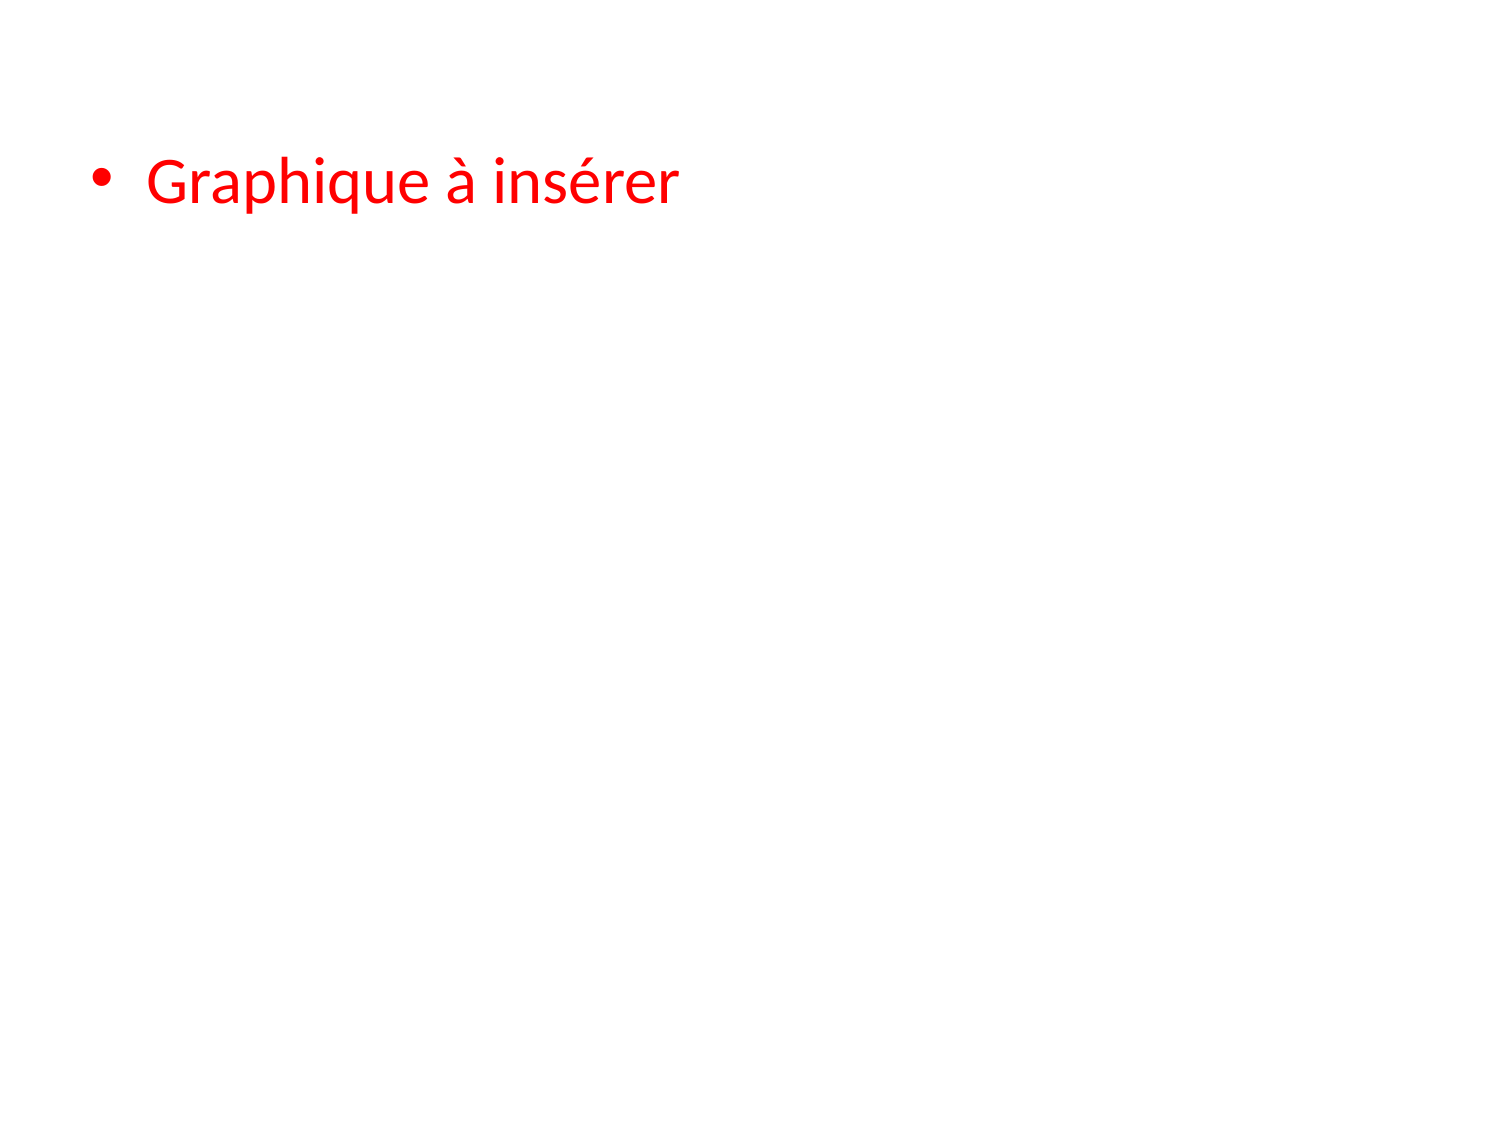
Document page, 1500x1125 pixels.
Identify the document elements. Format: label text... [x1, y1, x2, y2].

list Graphique à insérer [75, 128, 1425, 1005]
